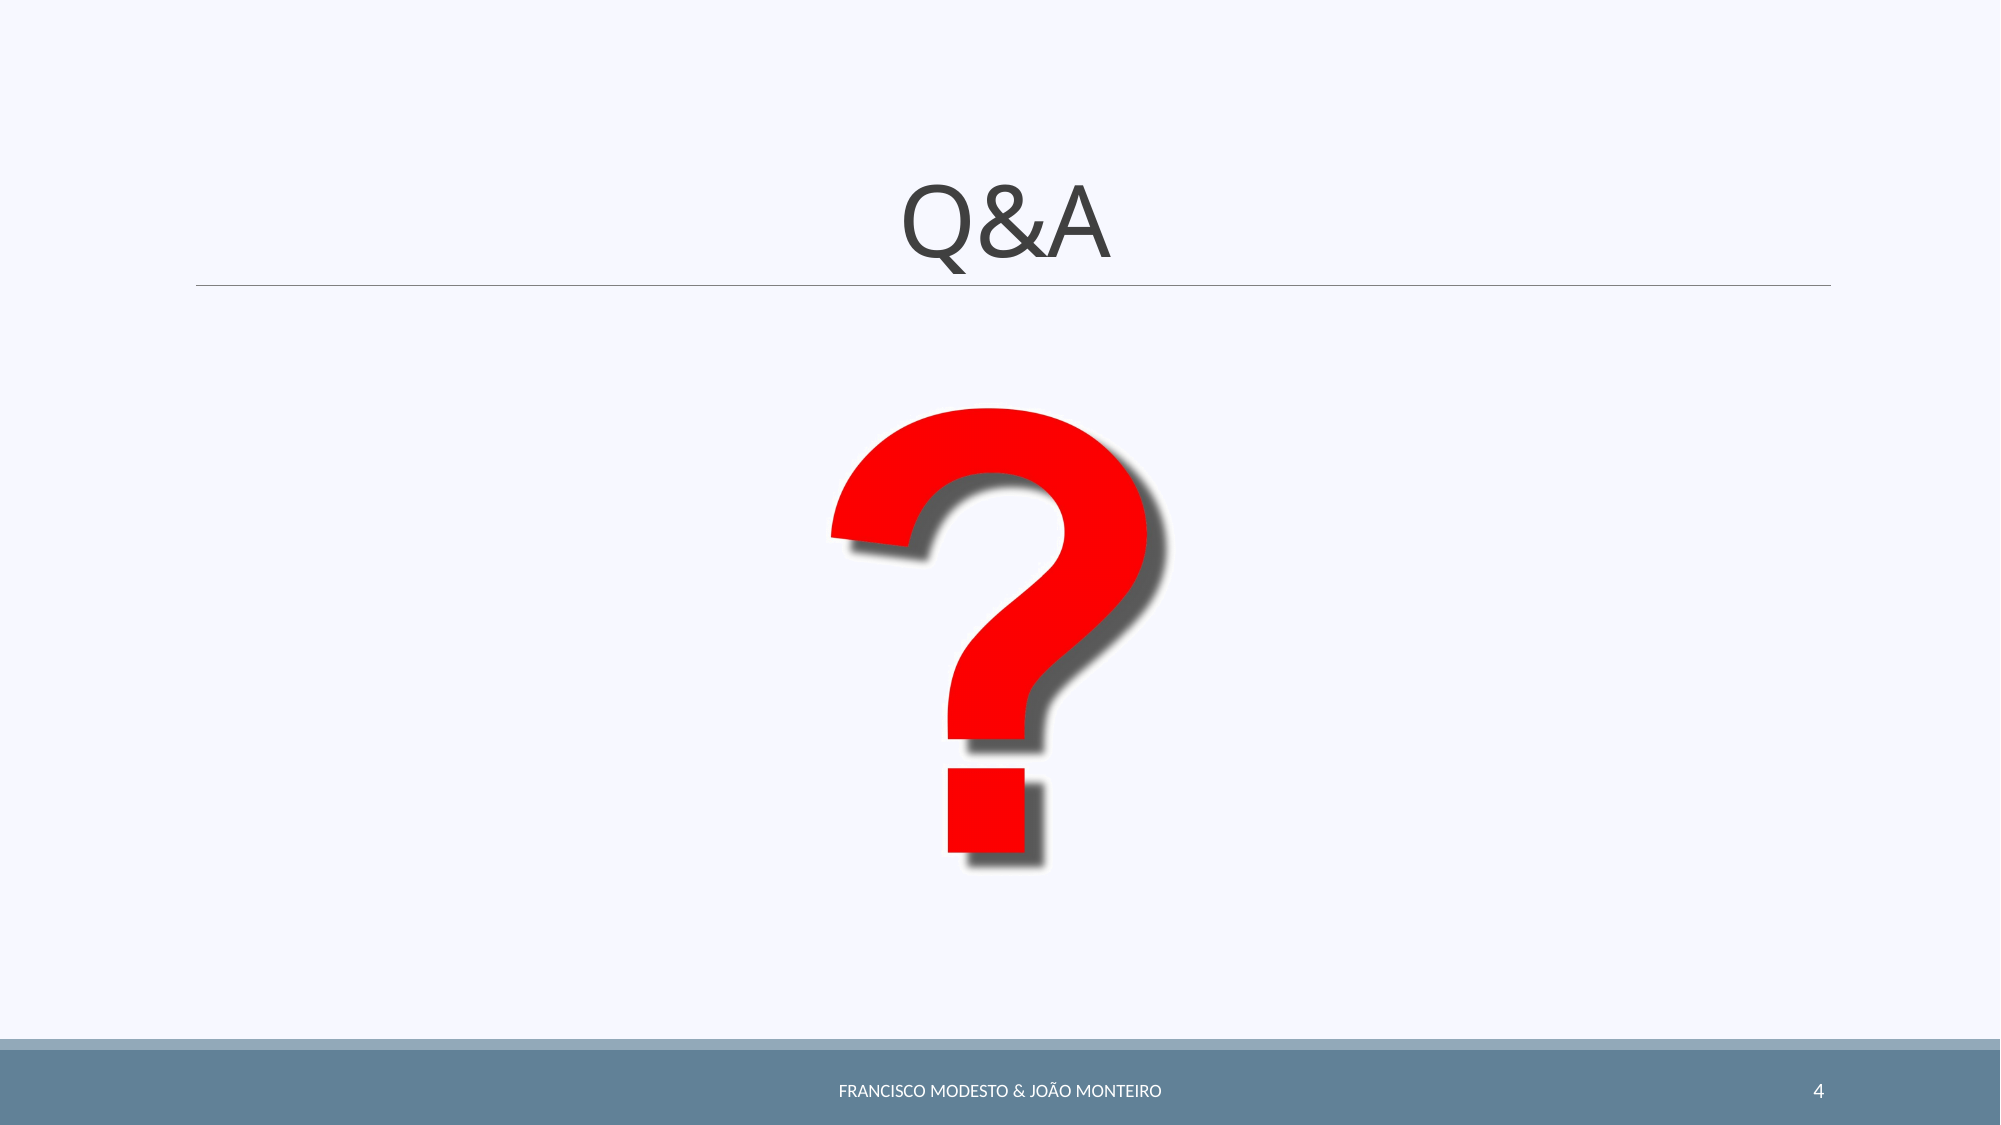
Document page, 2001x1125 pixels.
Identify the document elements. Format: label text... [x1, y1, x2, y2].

title Q&A [180, 47, 1830, 285]
slide_number 4 [1624, 1059, 1840, 1120]
footer Francisco Modesto & João Monteiro [604, 1059, 1396, 1120]
picture [666, 370, 1436, 986]
